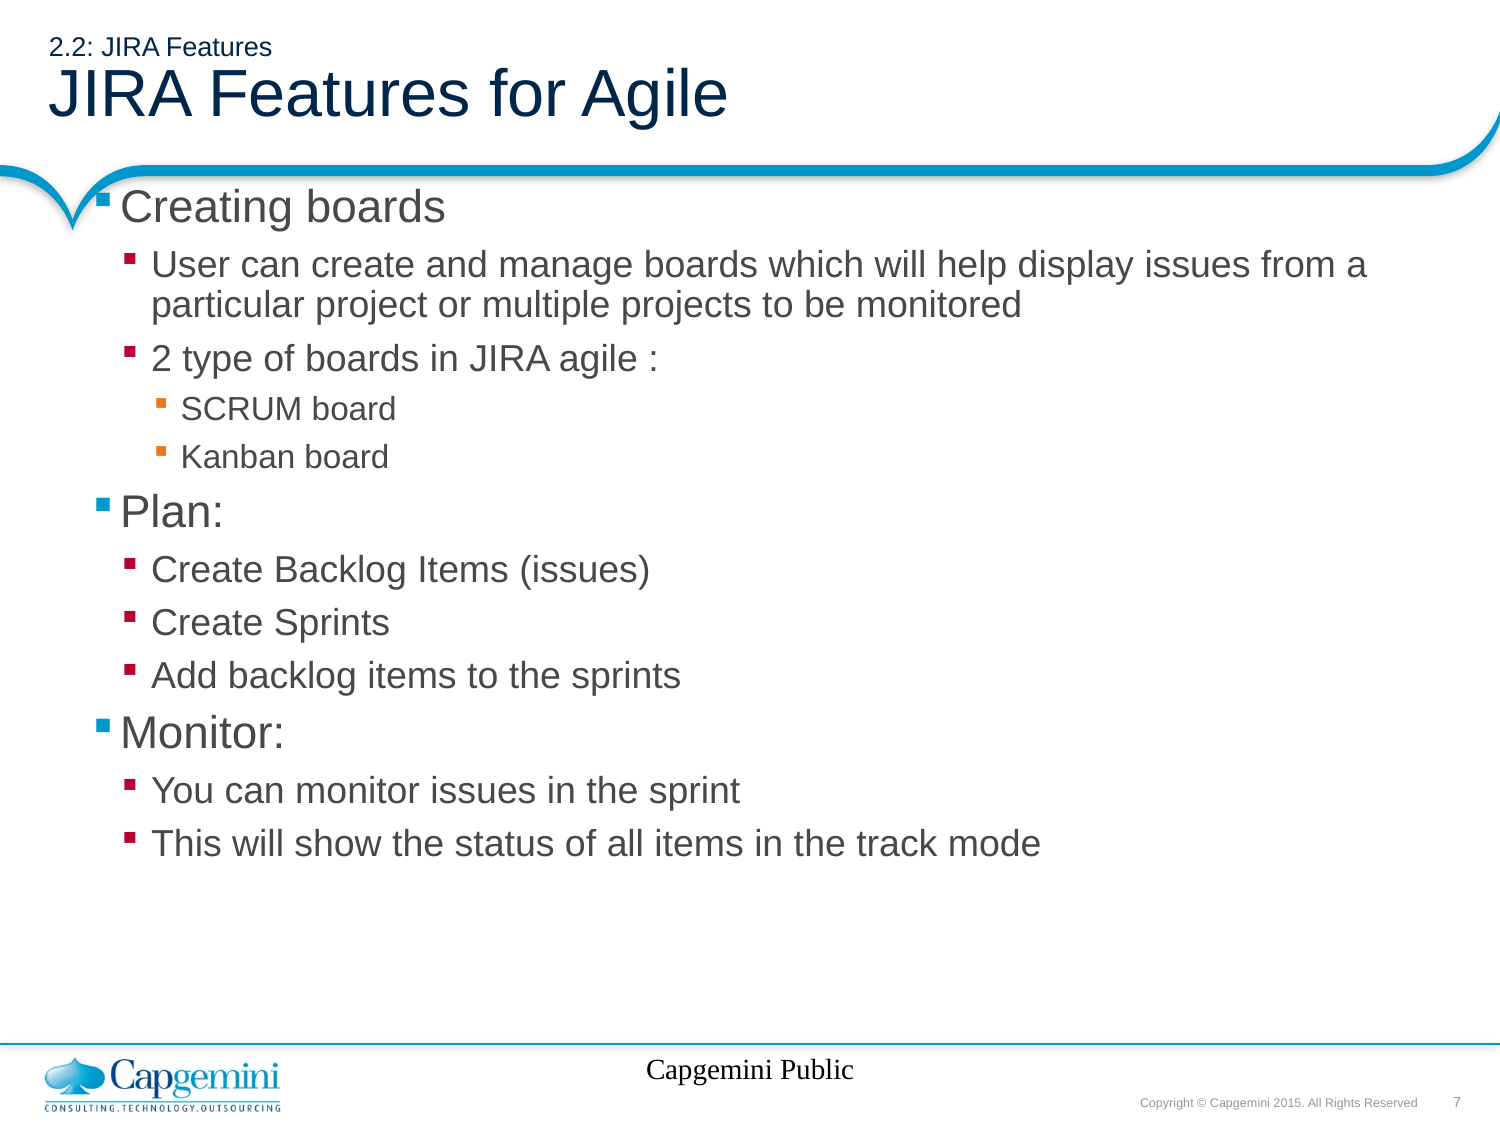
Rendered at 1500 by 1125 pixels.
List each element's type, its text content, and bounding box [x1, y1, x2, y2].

footer Capgemini Public [512, 1042, 988, 1103]
picture [44, 1056, 281, 1113]
title 2.2: JIRA Features JIRA Features for Agile [0, 0, 1500, 165]
list Creating boards User can create and manage boards which will help display issues from a particular project or multiple projects to be monitored 2 type of boards in JIRA agile : SCRUM board Kanban board Plan: Create Backlog Items (issues) Create Sprints Add backlog items to the sprints Monitor: You can monitor issues in the sprint This will show the status of all items in the track mode [75, 171, 1425, 1005]
